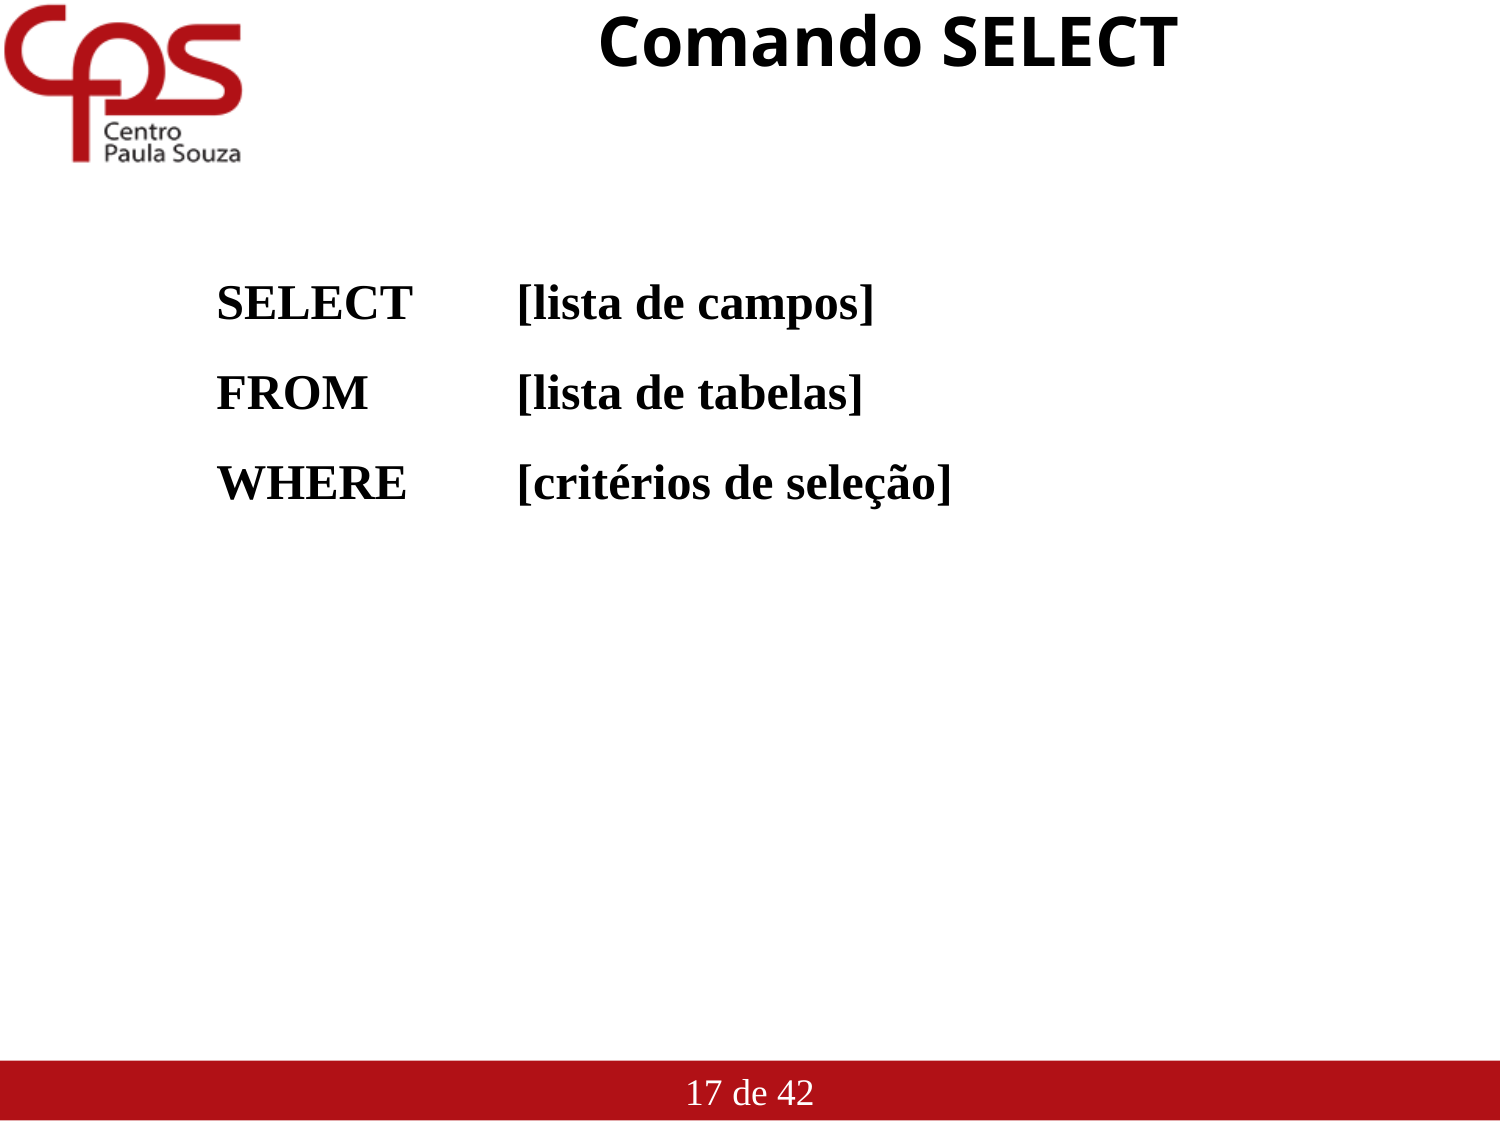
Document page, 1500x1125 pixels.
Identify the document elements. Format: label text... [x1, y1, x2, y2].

text_box SELECT [lista de campos] FROM [lista de tabelas] WHERE [critérios de seleção] [100, 231, 1376, 517]
title Comando SELECT [277, 0, 1499, 101]
picture [0, 0, 250, 177]
